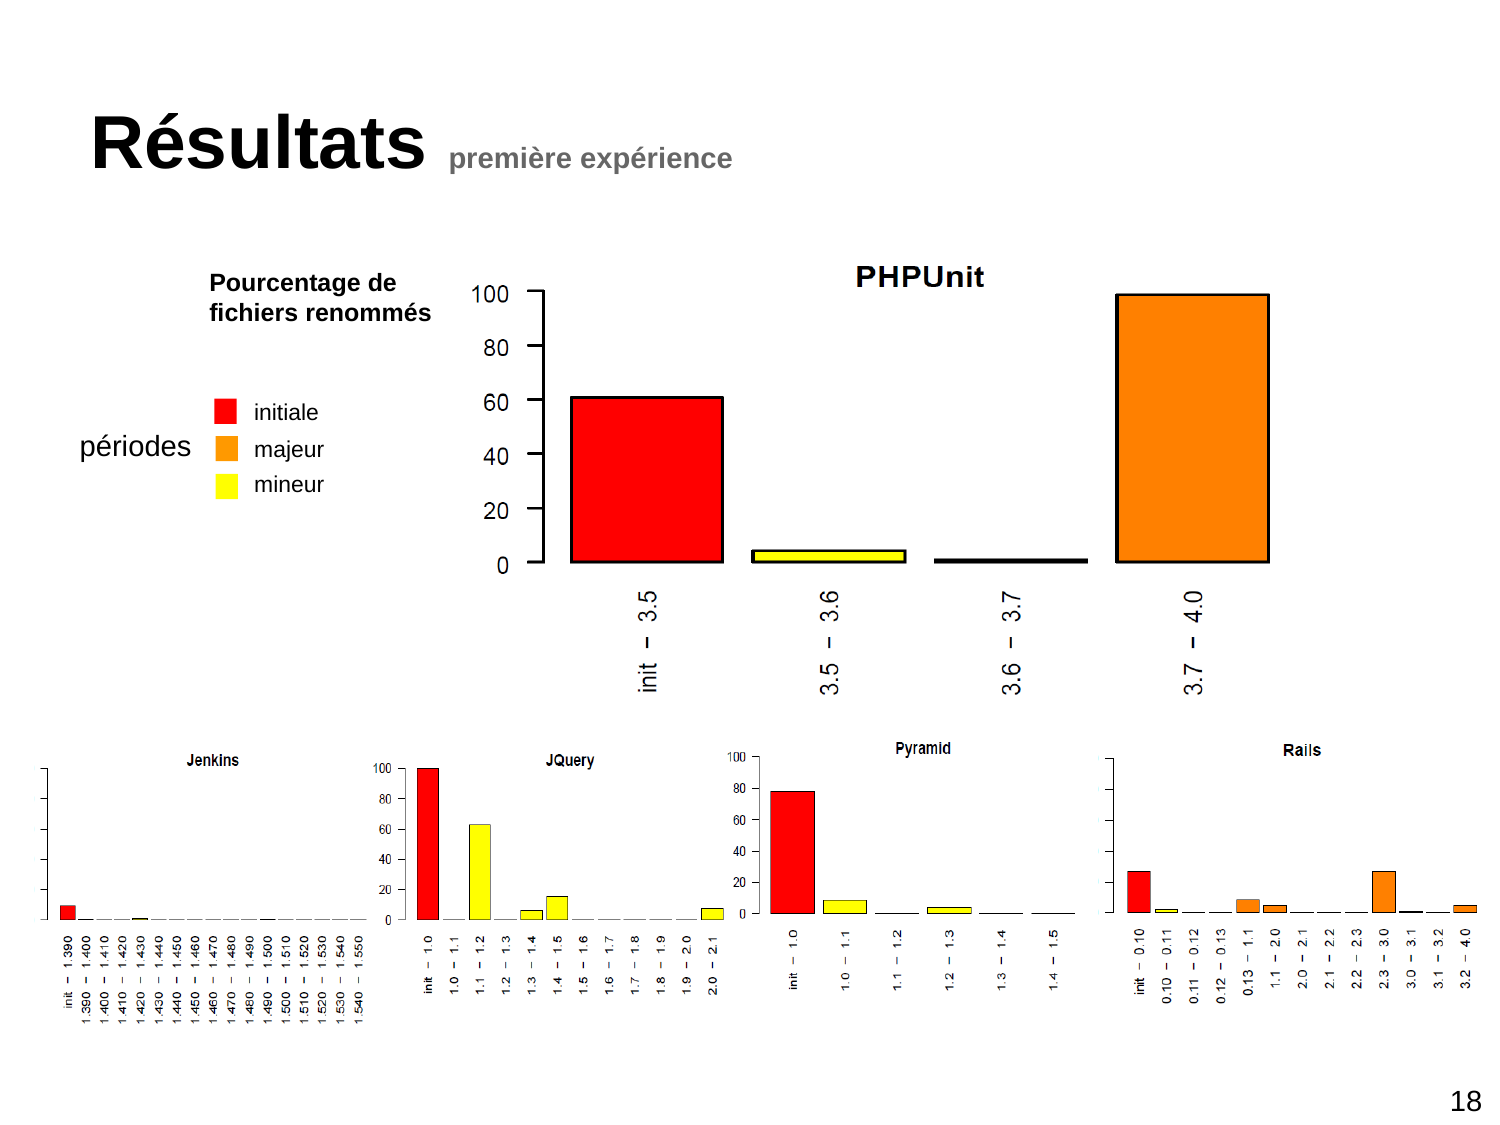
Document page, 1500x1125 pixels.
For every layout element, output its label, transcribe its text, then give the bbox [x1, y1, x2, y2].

picture [463, 258, 1282, 710]
text_box mineur [239, 462, 370, 505]
title Résultats première expérience [75, 45, 1425, 233]
text_box périodes [64, 419, 215, 470]
picture [5, 729, 1488, 1028]
text_box Pourcentage de fichiers renommés [194, 258, 462, 334]
text_box [215, 436, 238, 462]
text_box initiale [239, 389, 370, 427]
text_box [215, 473, 238, 500]
text_box 18 [1435, 1074, 1500, 1125]
text_box [214, 398, 237, 424]
text_box majeur [239, 427, 370, 462]
